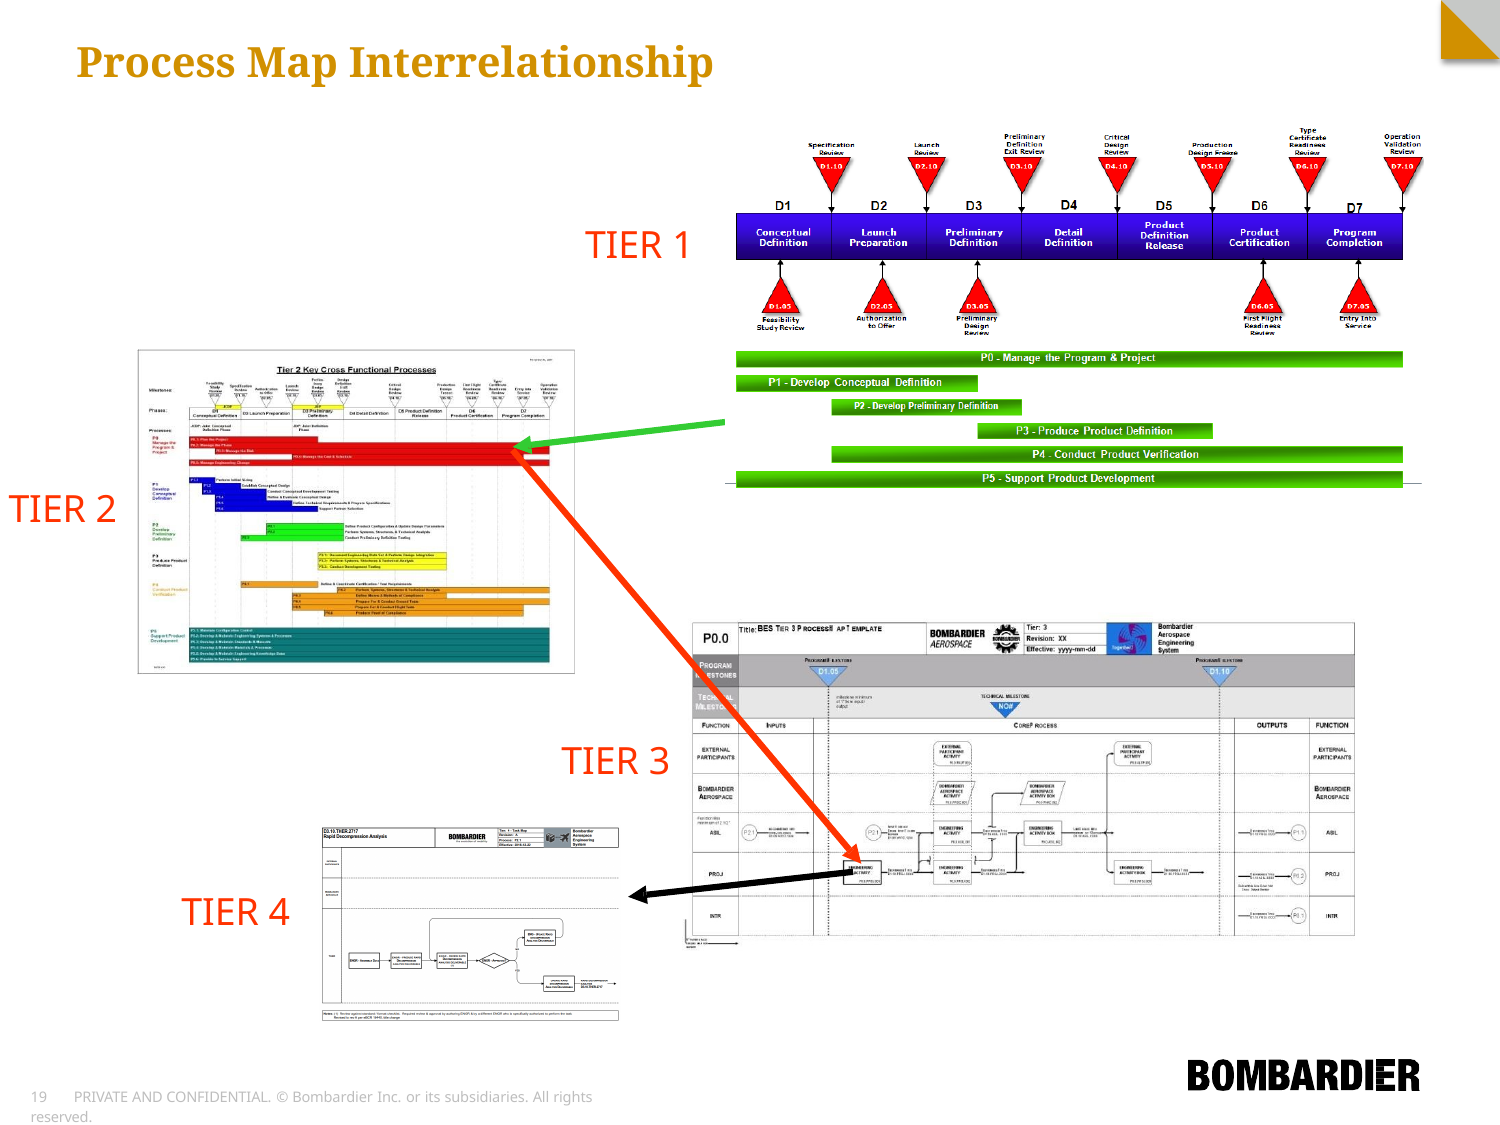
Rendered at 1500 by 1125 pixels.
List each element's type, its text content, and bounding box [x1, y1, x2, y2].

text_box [318, 121, 1424, 1022]
picture [1376, 1059, 1420, 1091]
title Process Map Interrelationship [74, 33, 733, 224]
picture [1188, 1059, 1266, 1091]
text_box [137, 349, 313, 951]
picture [1435, 0, 1500, 71]
text_box TIER 2 [6, 482, 128, 530]
slide_number 10 PRIVATE AND CONFIDENTIAL. © Bombardier Inc. or its subsidiaries. All rights reserved. [24, 1087, 655, 1125]
